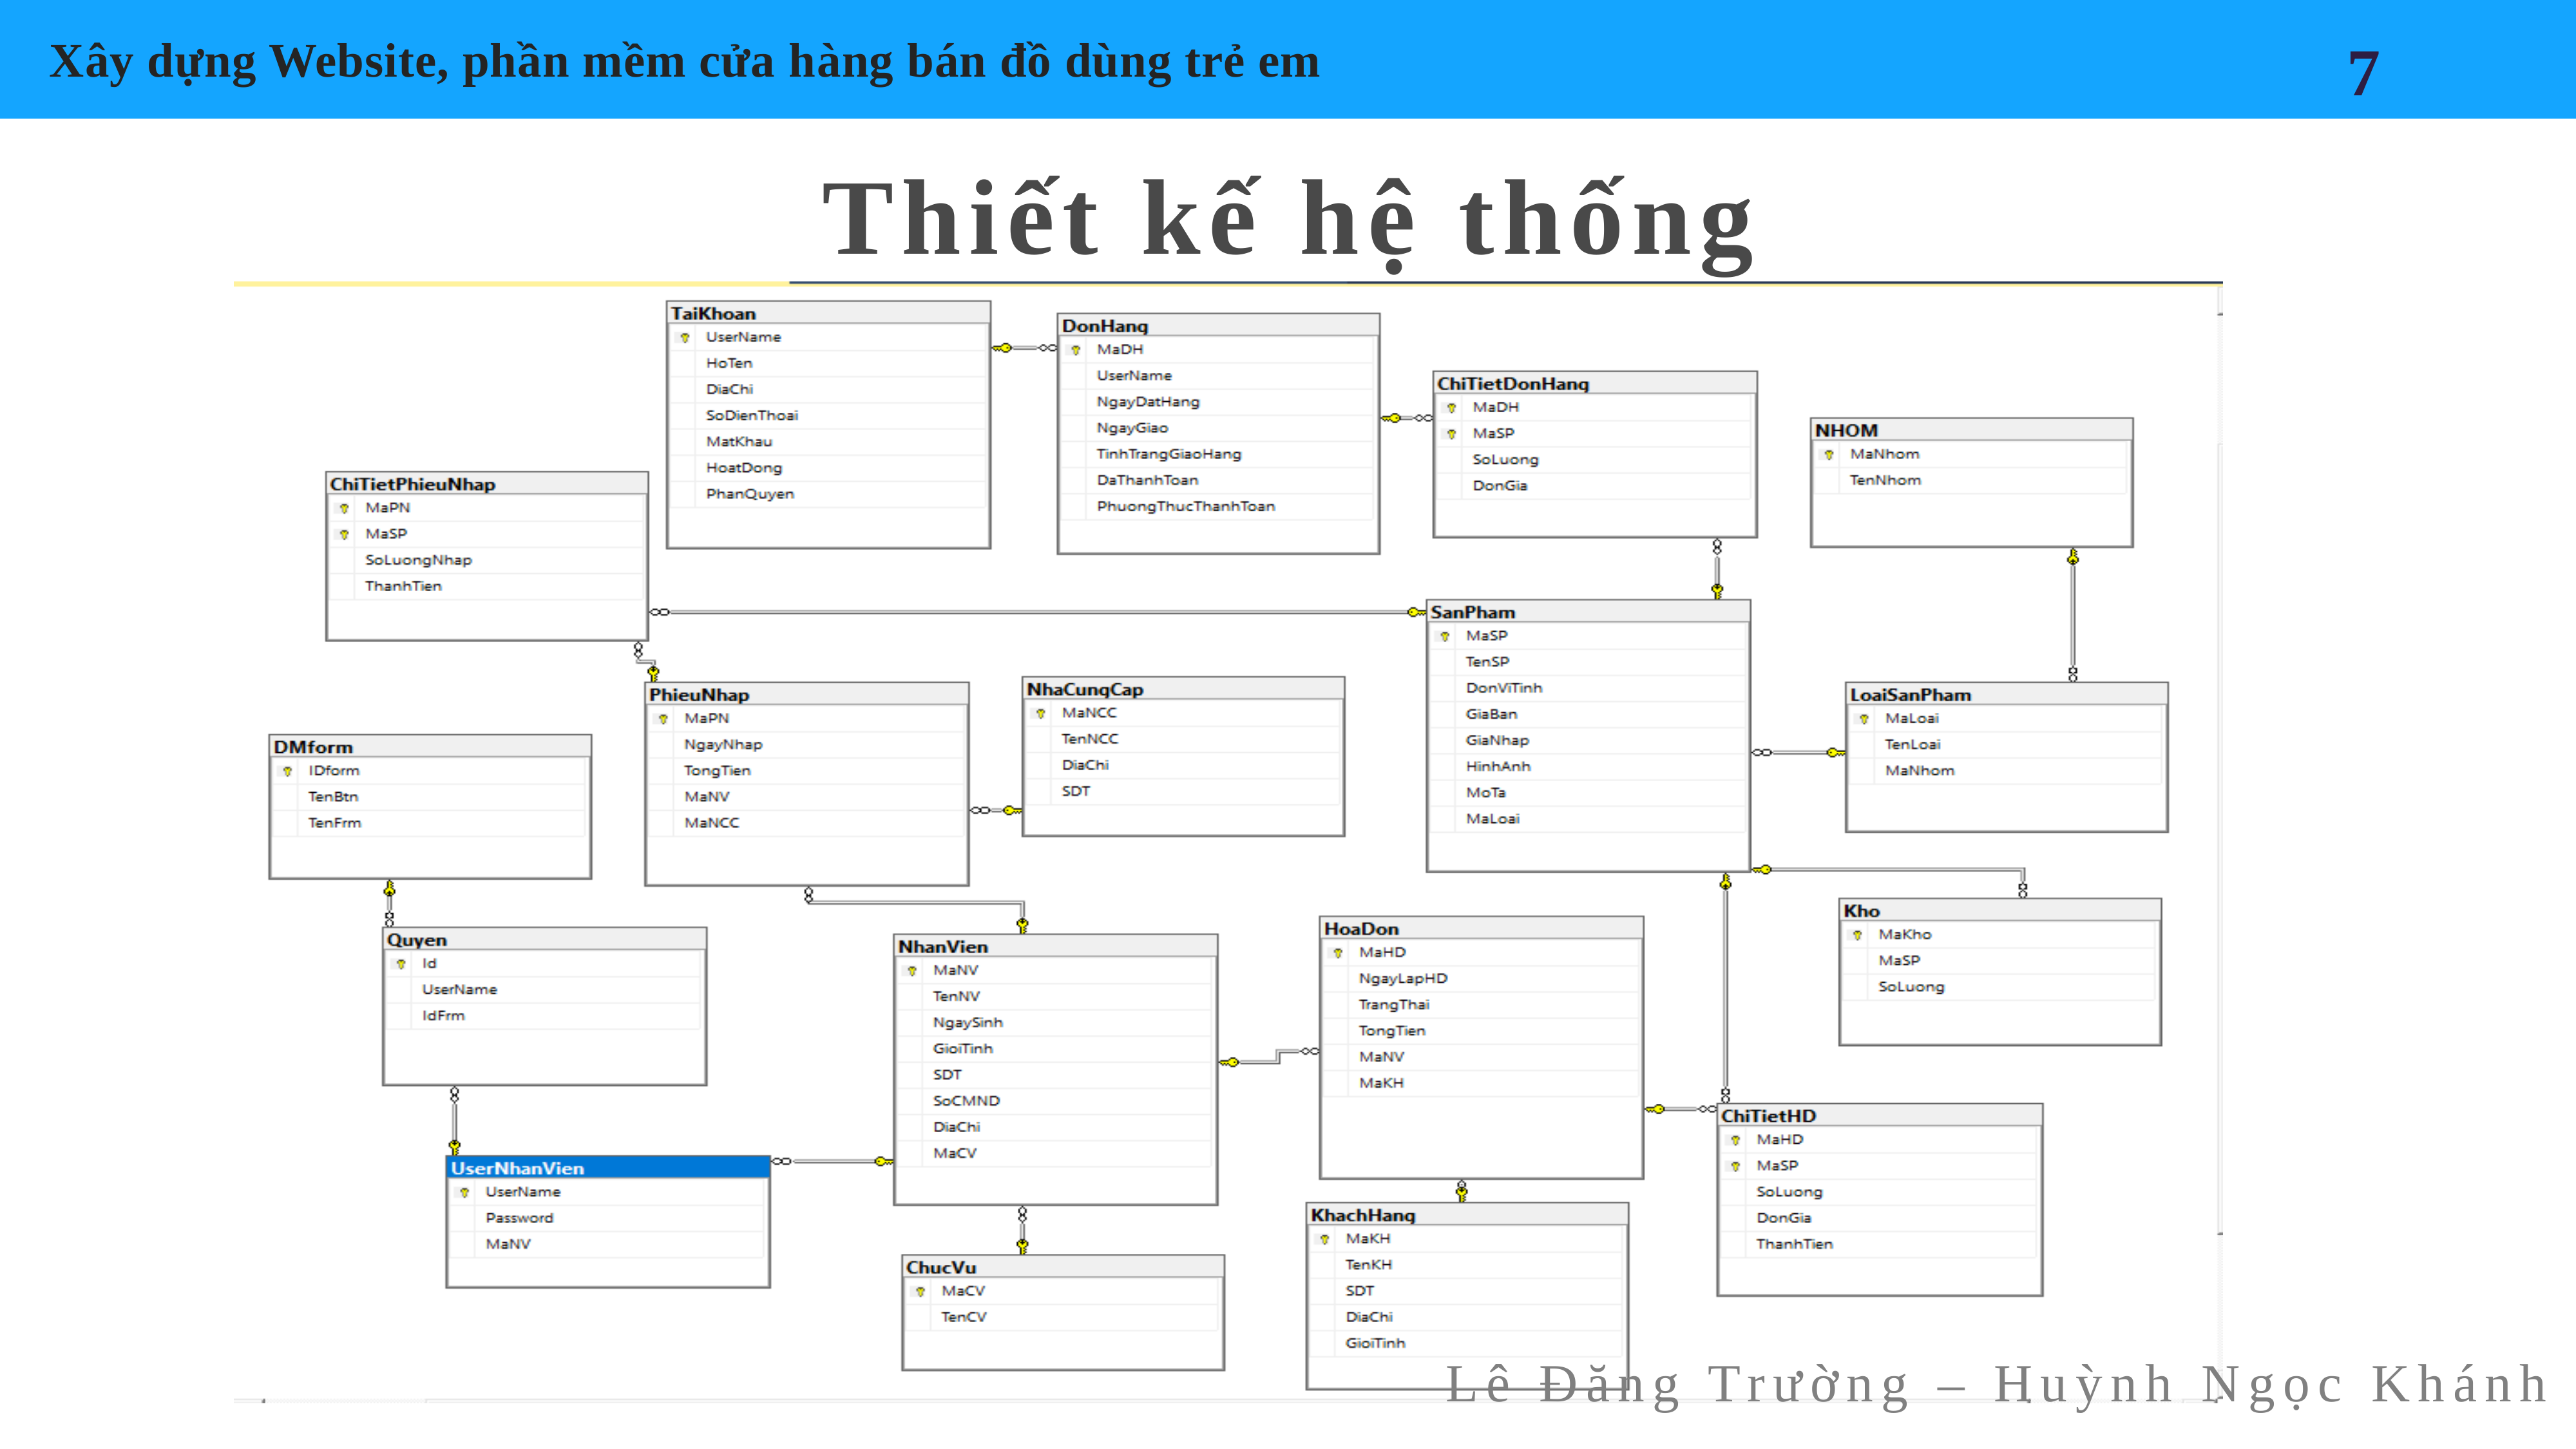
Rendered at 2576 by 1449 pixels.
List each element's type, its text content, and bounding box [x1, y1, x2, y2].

text_box Thiết kế hệ thống [0, 142, 2576, 281]
text_box Xây dựng Website, phần mềm cửa hàng bán đồ dùng trẻ em [0, 23, 1426, 91]
picture [234, 281, 2223, 1403]
text_box 7 [2337, 23, 2440, 114]
text_box Lê Đăng Trường – Huỳnh Ngọc Khánh [1436, 1343, 2558, 1417]
